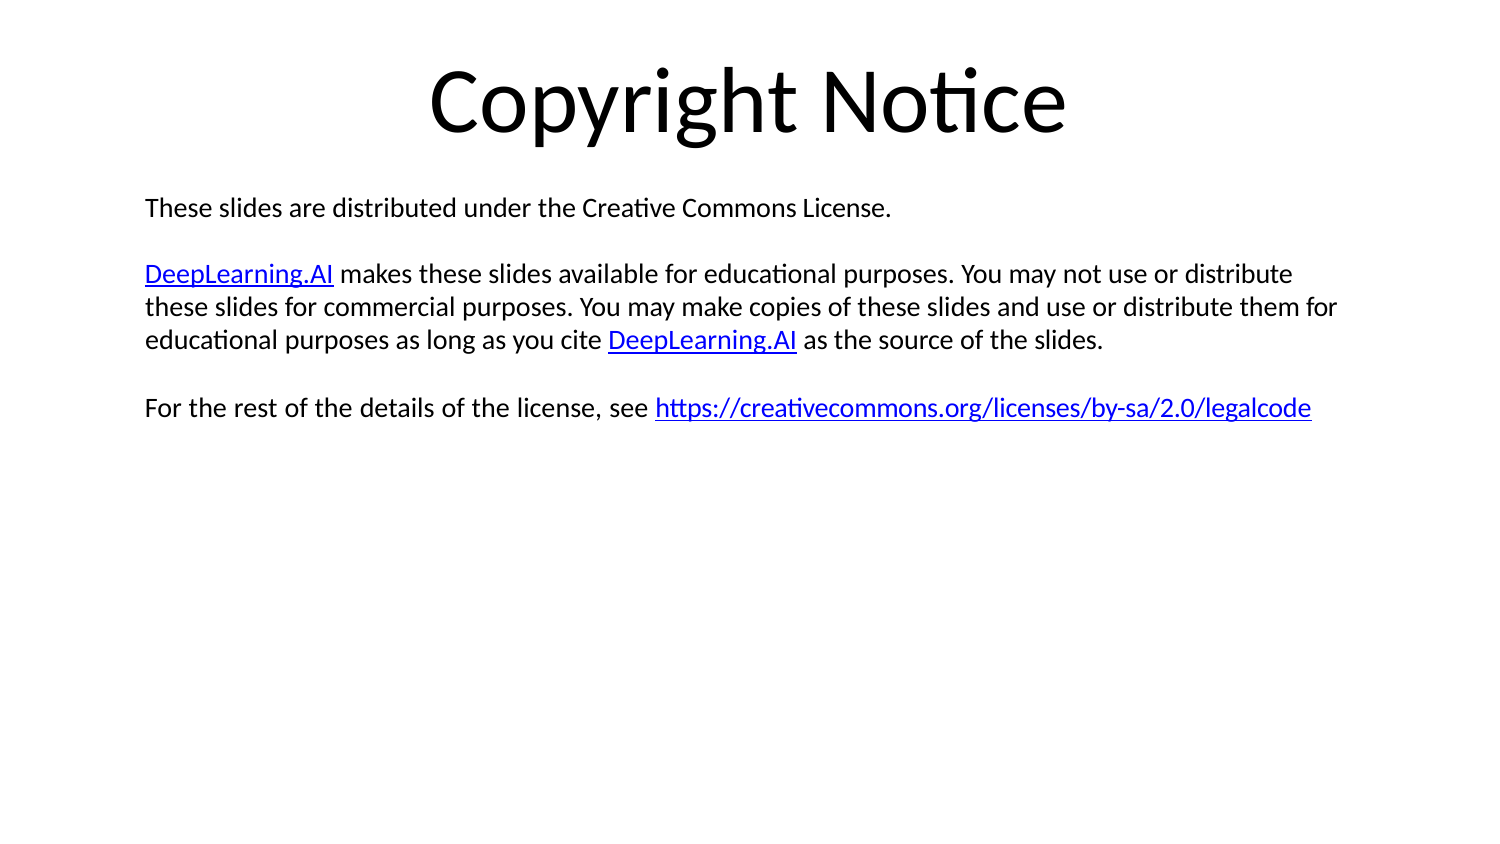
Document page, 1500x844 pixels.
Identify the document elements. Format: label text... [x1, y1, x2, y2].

text_box These slides are distributed under the Creative Commons License. DeepLearning.AI makes these slides available for educational purposes. You may not use or distribute these slides for commercial purposes. You may make copies of these slides and use or distribute them for educational purposes as long as you cite DeepLearning.AI as the source of the slides. For the rest of the details of the license, see https://creativecommons.org/licenses/by-sa/2.0/legalcode [143, 187, 1355, 424]
title Copyright Notice [427, 36, 1073, 180]
